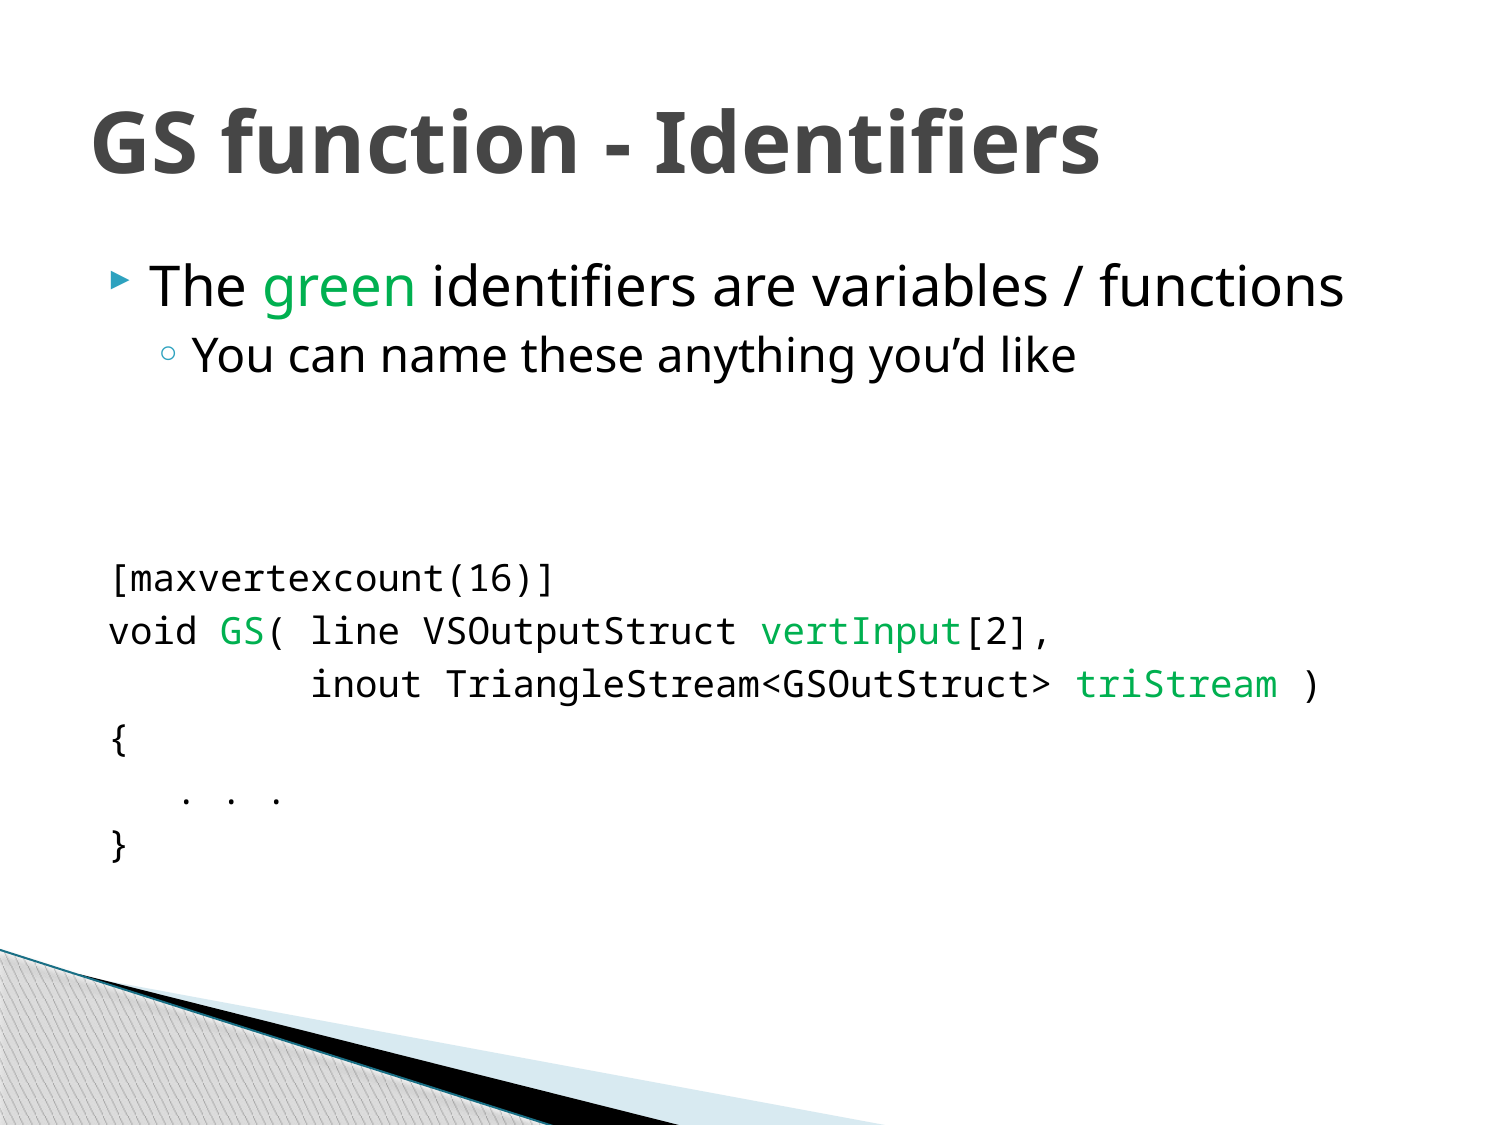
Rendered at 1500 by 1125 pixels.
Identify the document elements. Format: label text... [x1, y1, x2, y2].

list The green identifiers are variables / functions You can name these anything you’d like [maxvertexcount(16)] void GS( line VSOutputStruct vertInput[2], inout TriangleStream<GSOutStruct> triStream ) { . . . } [75, 243, 1425, 986]
title GS function - Identifiers [75, 45, 1425, 233]
